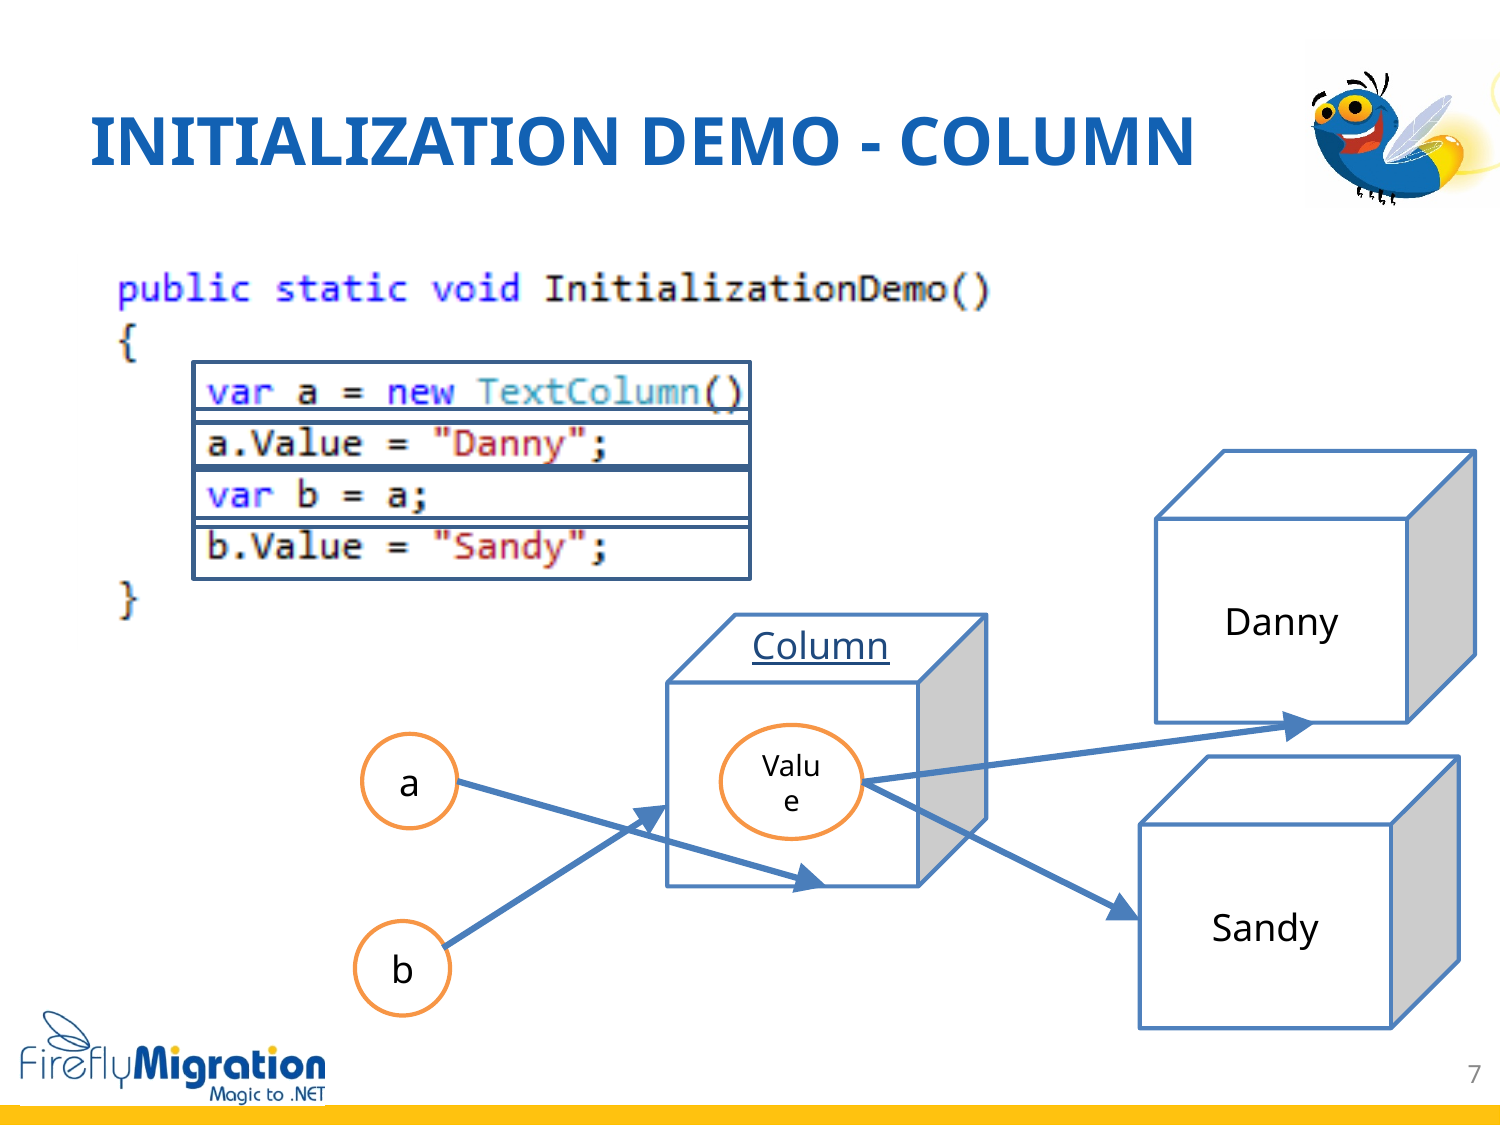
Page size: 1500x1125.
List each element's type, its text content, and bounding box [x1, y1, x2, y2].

text_box b [352, 918, 453, 1018]
text_box Column [726, 658, 857, 675]
text_box Danny [1153, 448, 1478, 725]
picture [1305, 39, 1500, 208]
text_box Value [718, 722, 857, 842]
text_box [442, 804, 668, 949]
text_box a [360, 731, 460, 831]
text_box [456, 780, 668, 785]
picture [19, 1009, 325, 1106]
text_box Sandy [1137, 754, 1461, 1031]
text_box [862, 781, 1141, 921]
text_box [862, 620, 1157, 783]
text_box [665, 658, 857, 889]
title Initialization Demo - Column [74, 44, 1341, 233]
picture [75, 254, 1039, 650]
slide_number 7 [1431, 1045, 1497, 1106]
